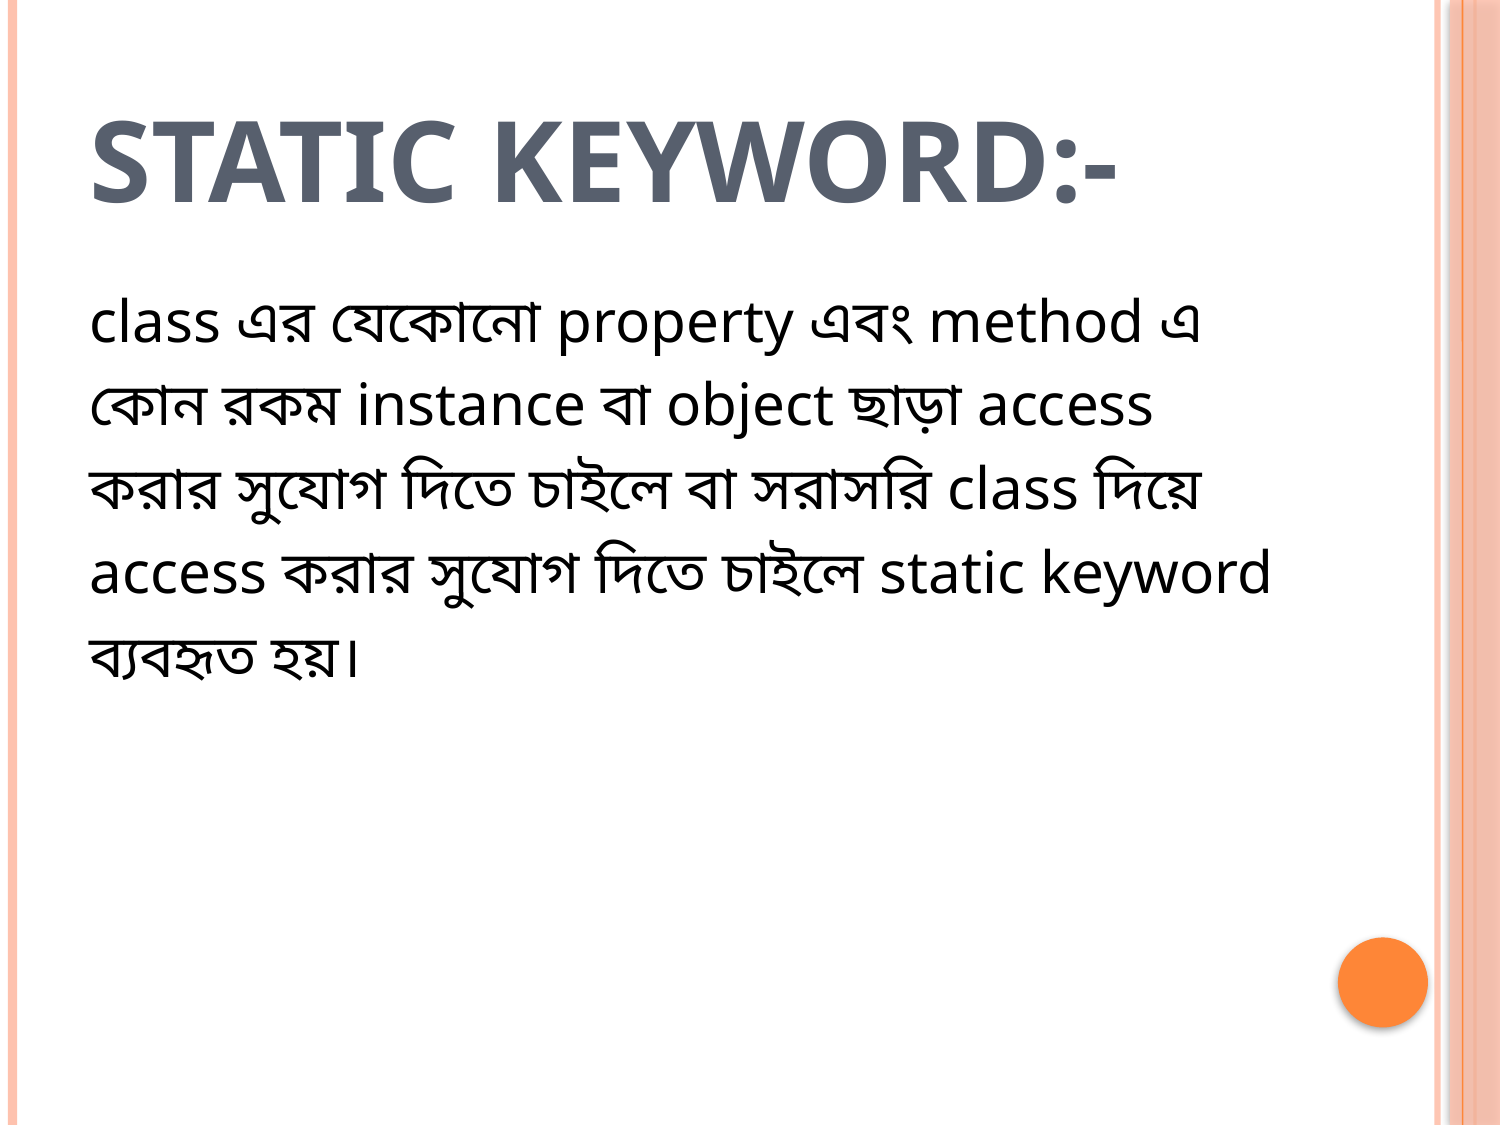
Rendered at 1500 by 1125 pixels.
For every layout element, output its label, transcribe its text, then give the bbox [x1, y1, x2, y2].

title static keyword:- [75, 45, 1300, 233]
list class এর যেকোনো property এবং method এ কোন রকম instance বা object ছাড়া access করার সুযোগ দিতে চাইলে বা সরাসরি class দিয়ে access করার সুযোগ দিতে চাইলে static keyword ব্যবহৃত হয়। [75, 262, 1300, 1062]
